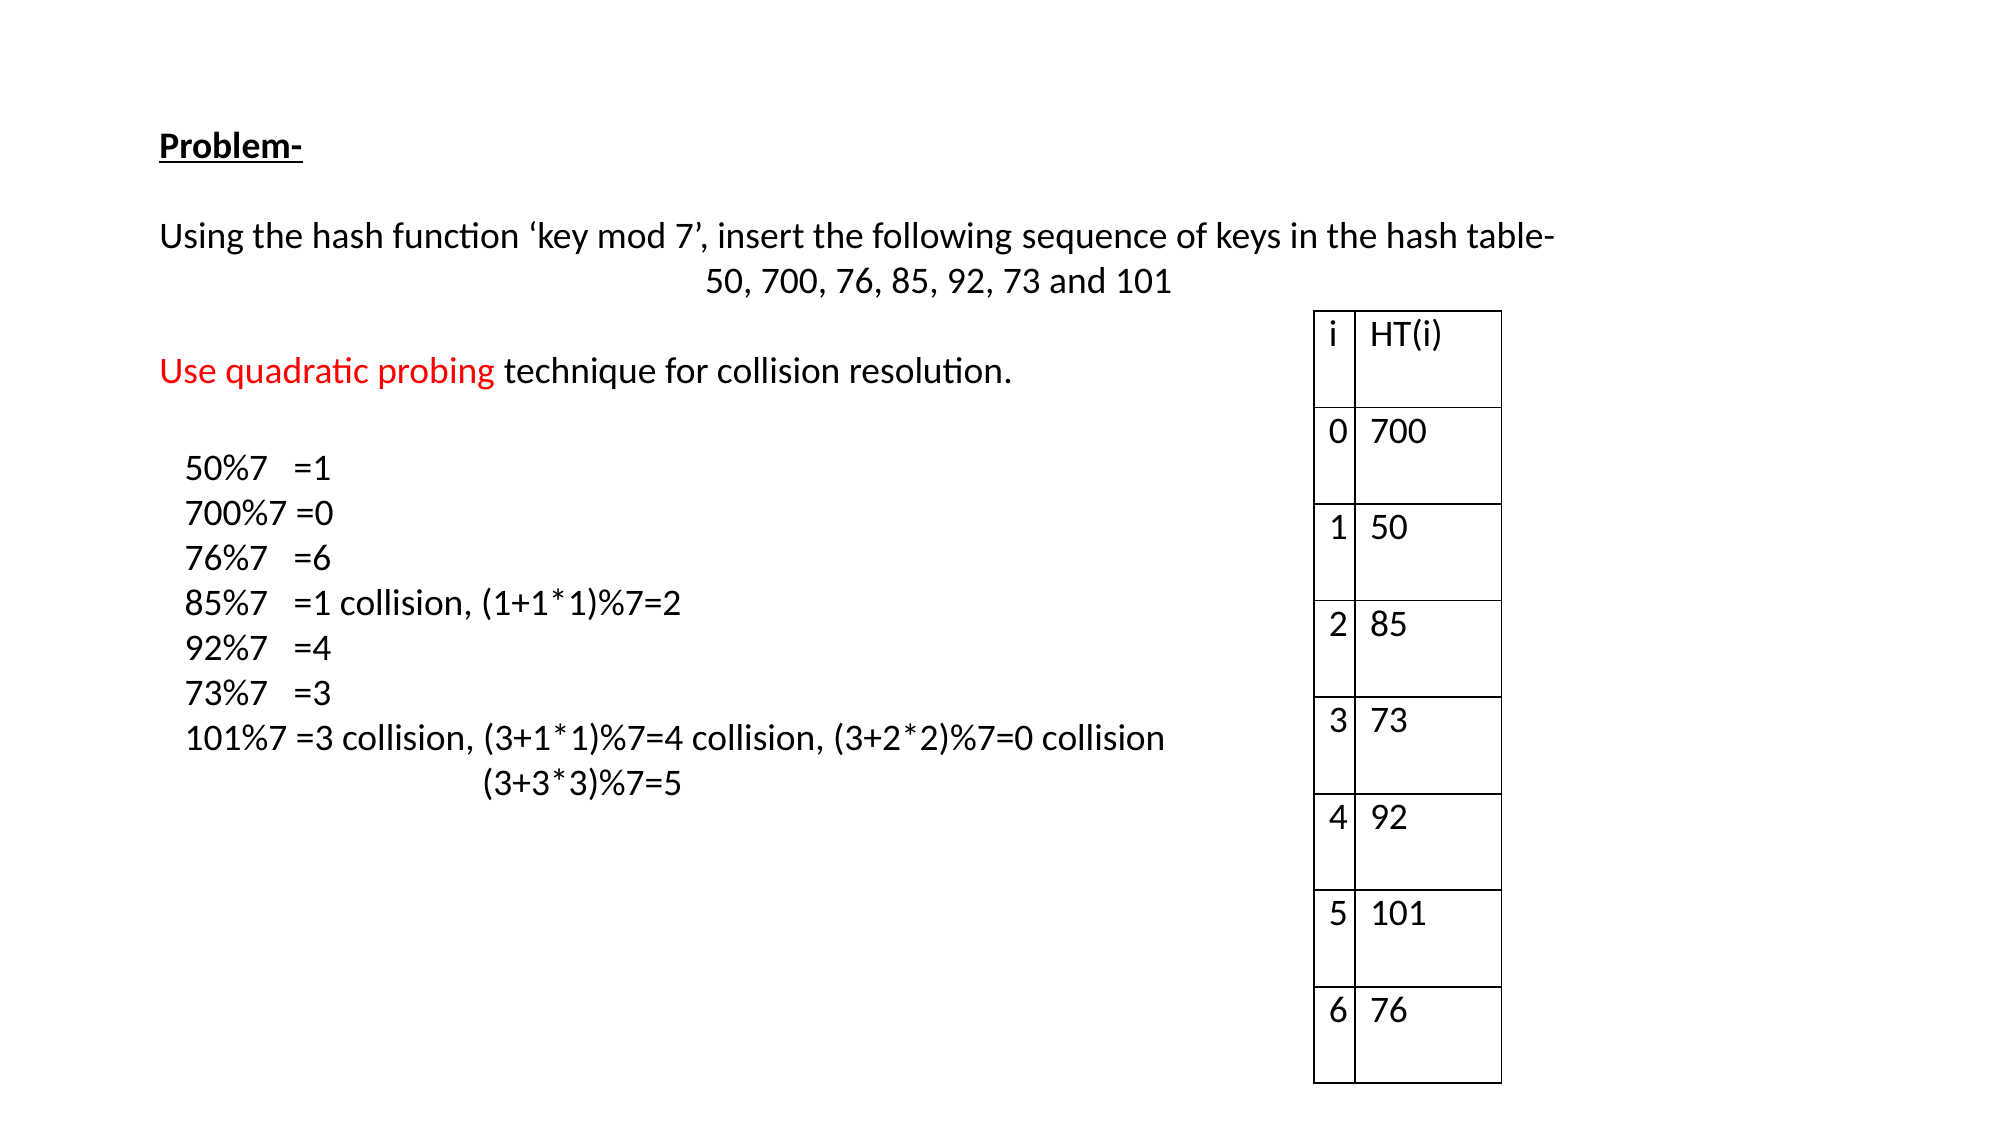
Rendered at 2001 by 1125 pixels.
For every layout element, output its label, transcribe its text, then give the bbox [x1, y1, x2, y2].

table_cell 6 [1315, 988, 1354, 1082]
table_cell 700 [1356, 408, 1501, 503]
table_cell 2 [1315, 601, 1354, 696]
table_cell 0 [1315, 408, 1354, 503]
table_cell 50 [1356, 505, 1501, 600]
table_cell 101 [1356, 891, 1501, 986]
table_cell 5 [1315, 891, 1354, 986]
table_cell 76 [1356, 988, 1501, 1082]
table_cell 1 [1315, 505, 1354, 600]
table_cell 3 [1315, 698, 1354, 793]
text_box Problem- Using the hash function ‘key mod 7’, insert the following sequence of keys in the hash table- 50, 700, 76, 85, 92, 73 and 101 Use quadratic probing technique for collision resolution. [144, 113, 1733, 399]
table_header i [1315, 312, 1354, 407]
table_cell 85 [1356, 601, 1501, 696]
text_box 50%7 =1 700%7 =0 76%7 =6 85%7 =1 collision, (1+1*1)%7=2 92%7 =4 73%7 =3 101%7 =3 collision, (3+1*1)%7=4 collision, (3+2*2)%7=0 collision (3+3*3)%7=5 [169, 435, 1181, 856]
table_cell 4 [1315, 795, 1354, 889]
table_cell 73 [1356, 698, 1501, 793]
table_cell 92 [1356, 795, 1501, 889]
table_header HT(i) [1356, 312, 1501, 407]
